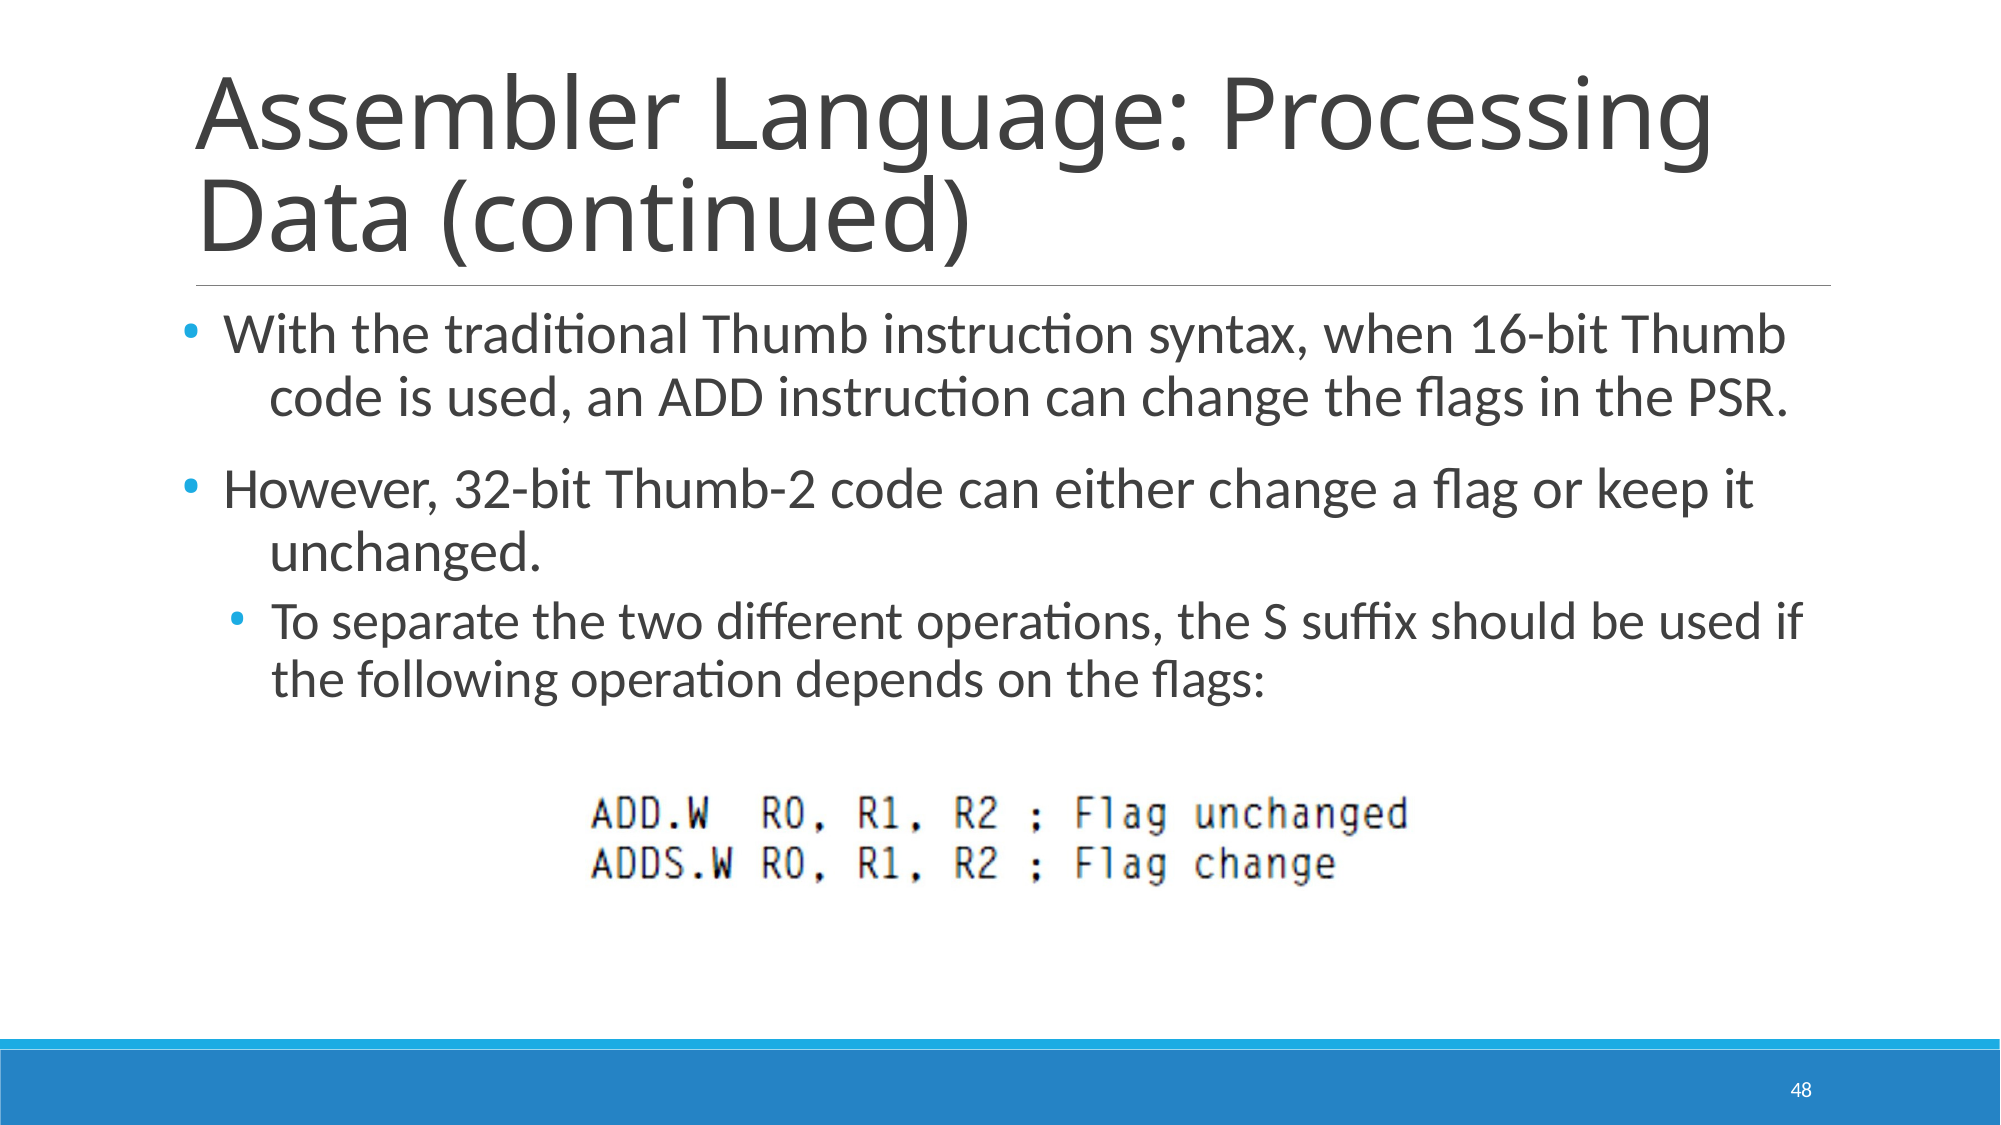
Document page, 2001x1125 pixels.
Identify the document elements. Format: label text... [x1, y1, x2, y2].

title Assembler Language: Processing Data (continued) [192, 47, 1768, 272]
list With the traditional Thumb instruction syntax, when 16-bit Thumb code is used, an ADD instruction can change the flags in the PSR. However, 32-bit Thumb-2 code can either change a flag or keep it unchanged. To separate the two different operations, the S suffix should be used if the following operation depends on the flags: [177, 292, 1811, 940]
slide_number 48 [1788, 1078, 1833, 1125]
picture [585, 787, 1415, 891]
